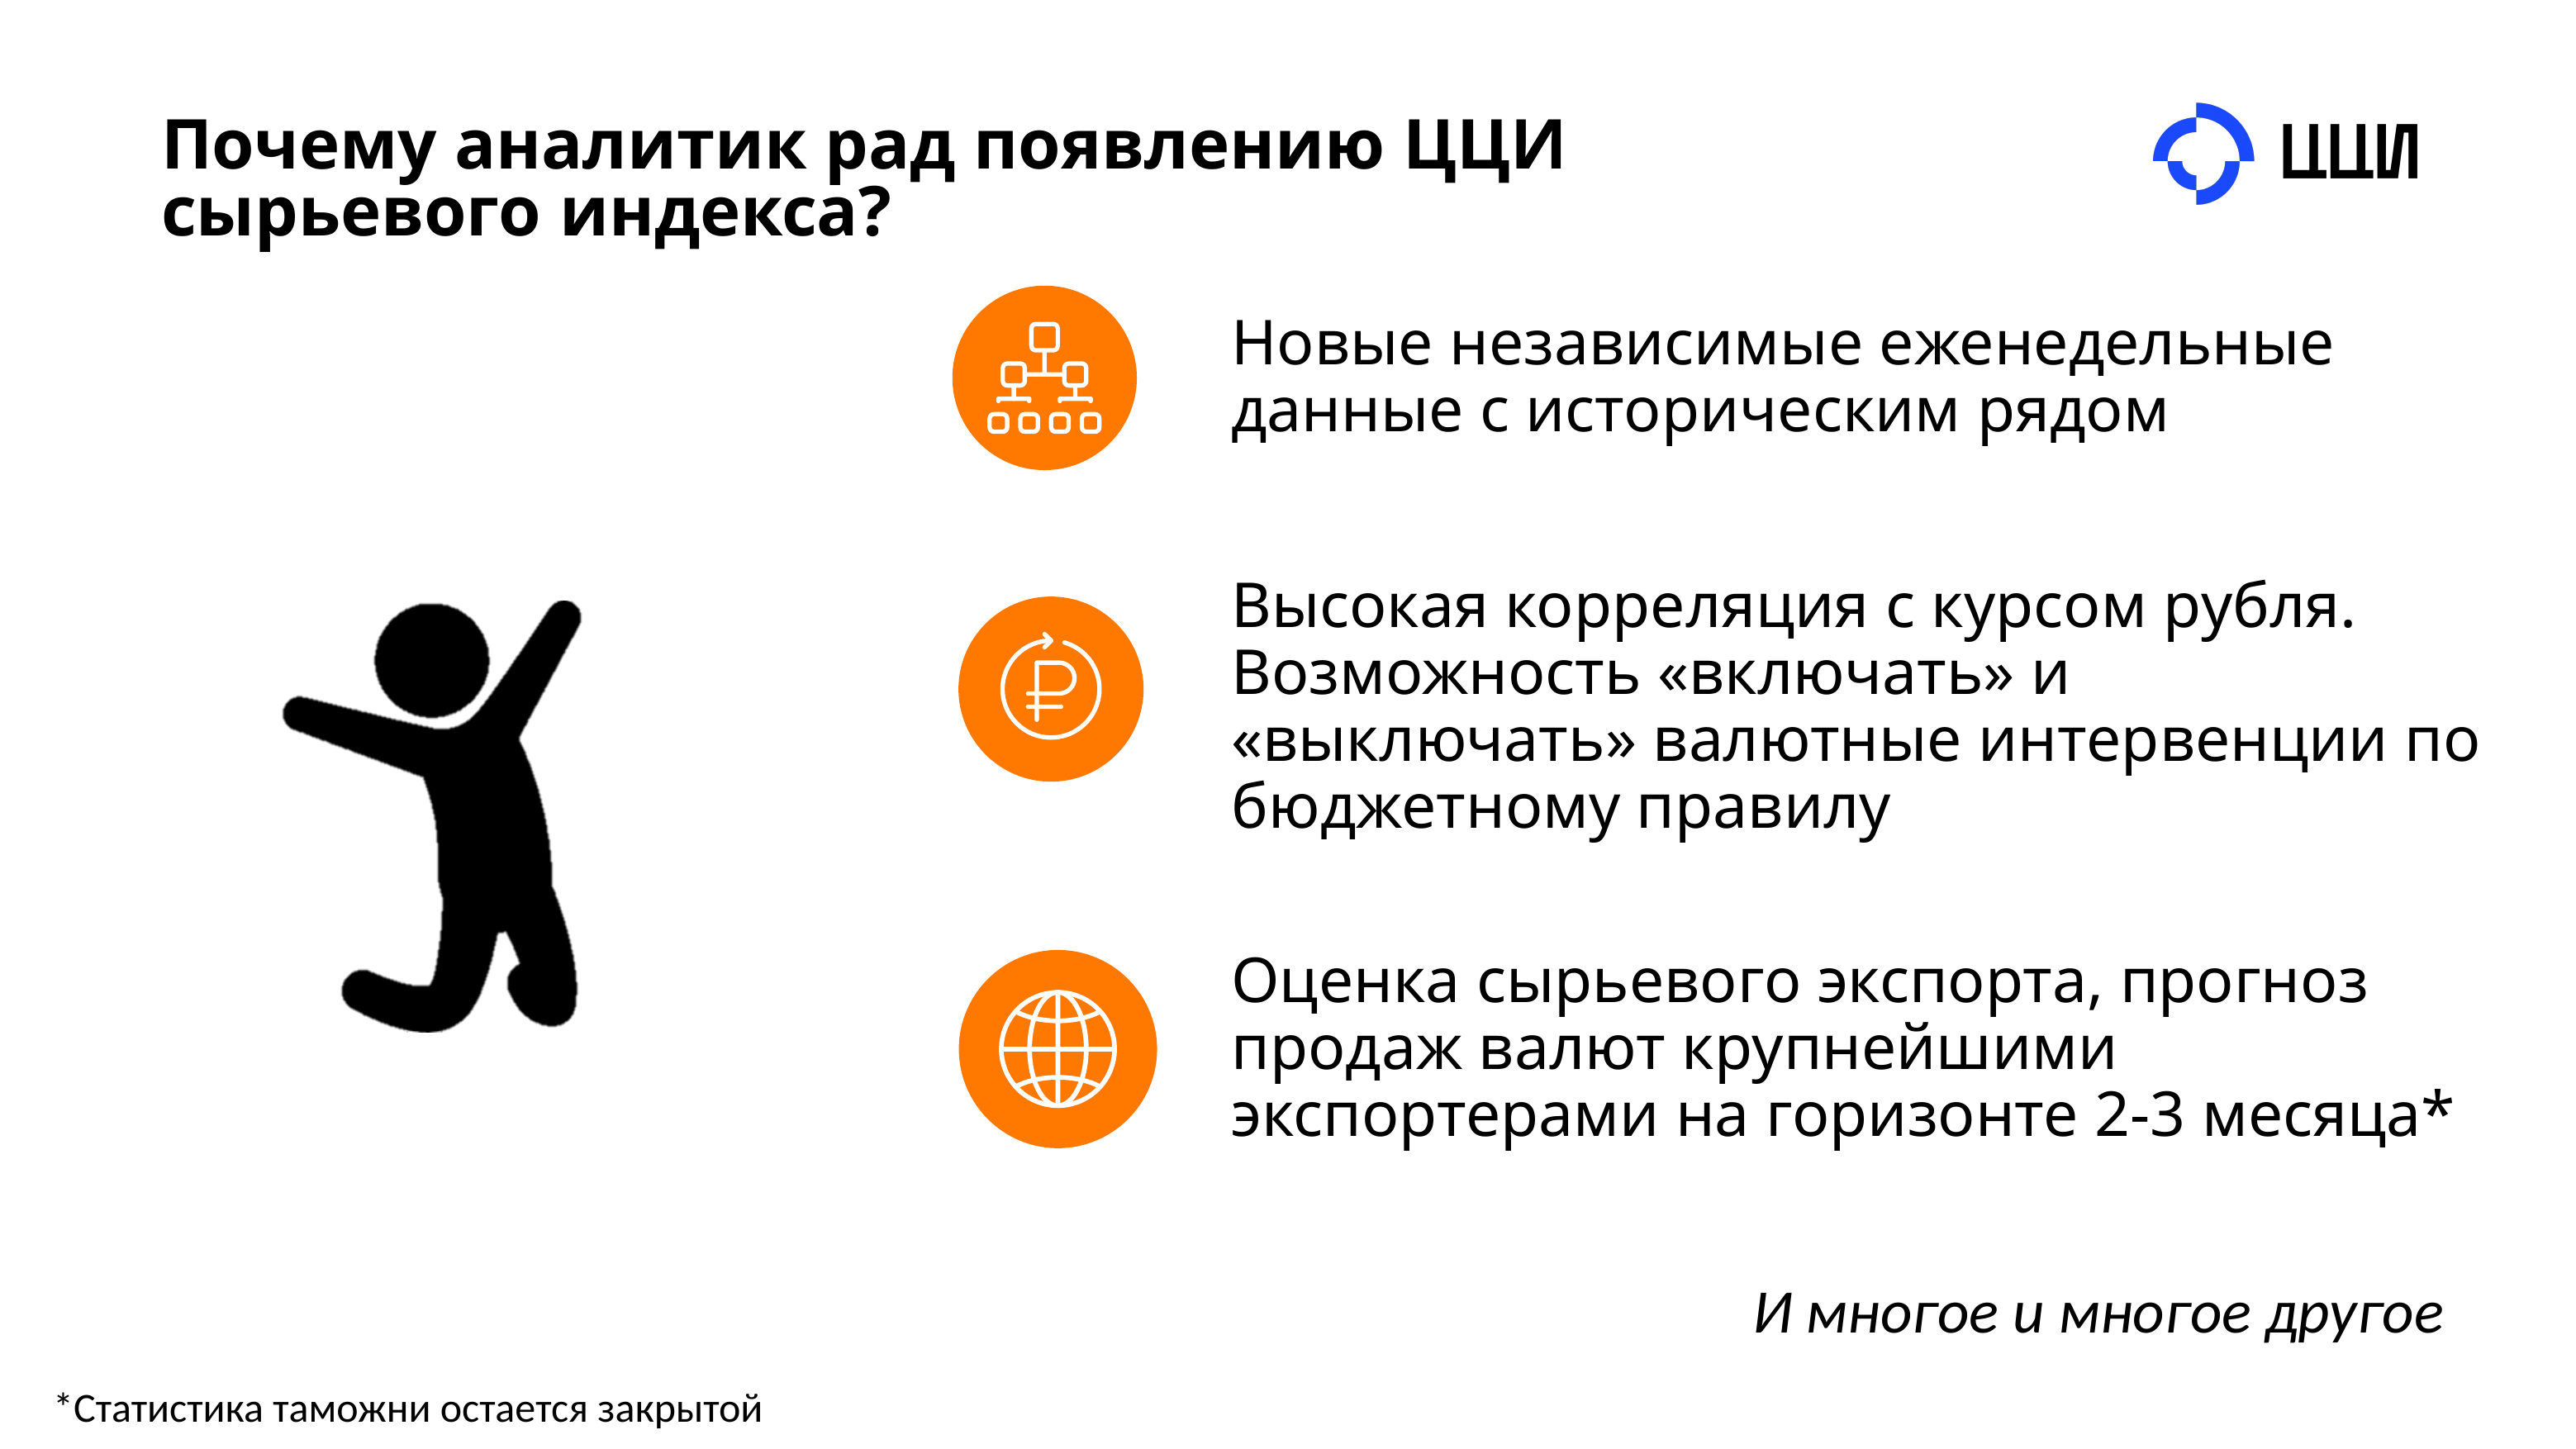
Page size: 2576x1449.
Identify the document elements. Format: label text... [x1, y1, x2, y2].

text_box И многое и многое другое [1740, 1264, 2576, 1352]
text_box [958, 949, 1157, 1148]
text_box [958, 596, 1144, 782]
picture [220, 601, 652, 1033]
text_box Высокая корреляция с курсом рубля. Возможность «включать» и «выключать» валютные интервенции по бюджетному правилу [1231, 574, 2484, 702]
list Почему аналитик рад появлению ЦЦИ сырьевого индекса? [161, 116, 1962, 251]
text_box Оценка сырьевого экспорта, прогноз продаж валют крупнейшими экспортерами на горизонте 2-3 месяца* [1231, 948, 2550, 1076]
picture [2153, 102, 2417, 205]
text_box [952, 285, 1138, 471]
text_box *Статистика таможни остается закрытой [40, 1375, 1614, 1437]
text_box Новые независимые еженедельные данные с историческим рядом [1231, 311, 2484, 439]
